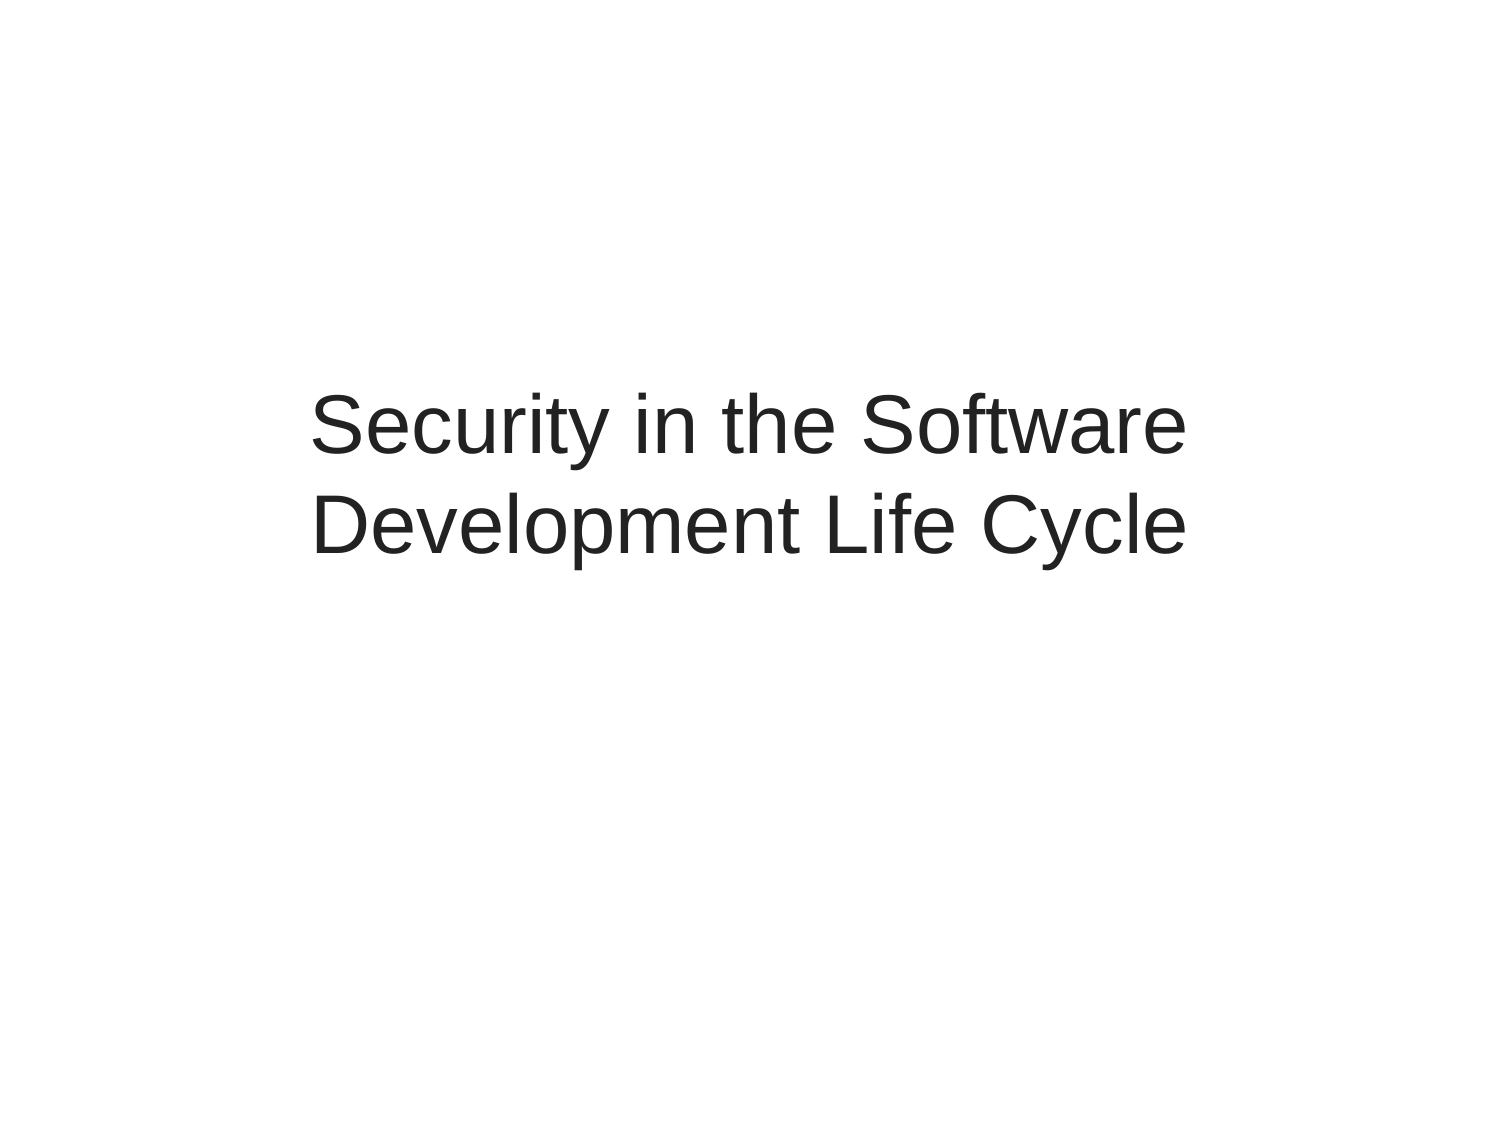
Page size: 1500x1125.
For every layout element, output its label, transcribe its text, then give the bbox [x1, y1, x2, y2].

title Security in the Software Development Life Cycle [112, 349, 1388, 591]
